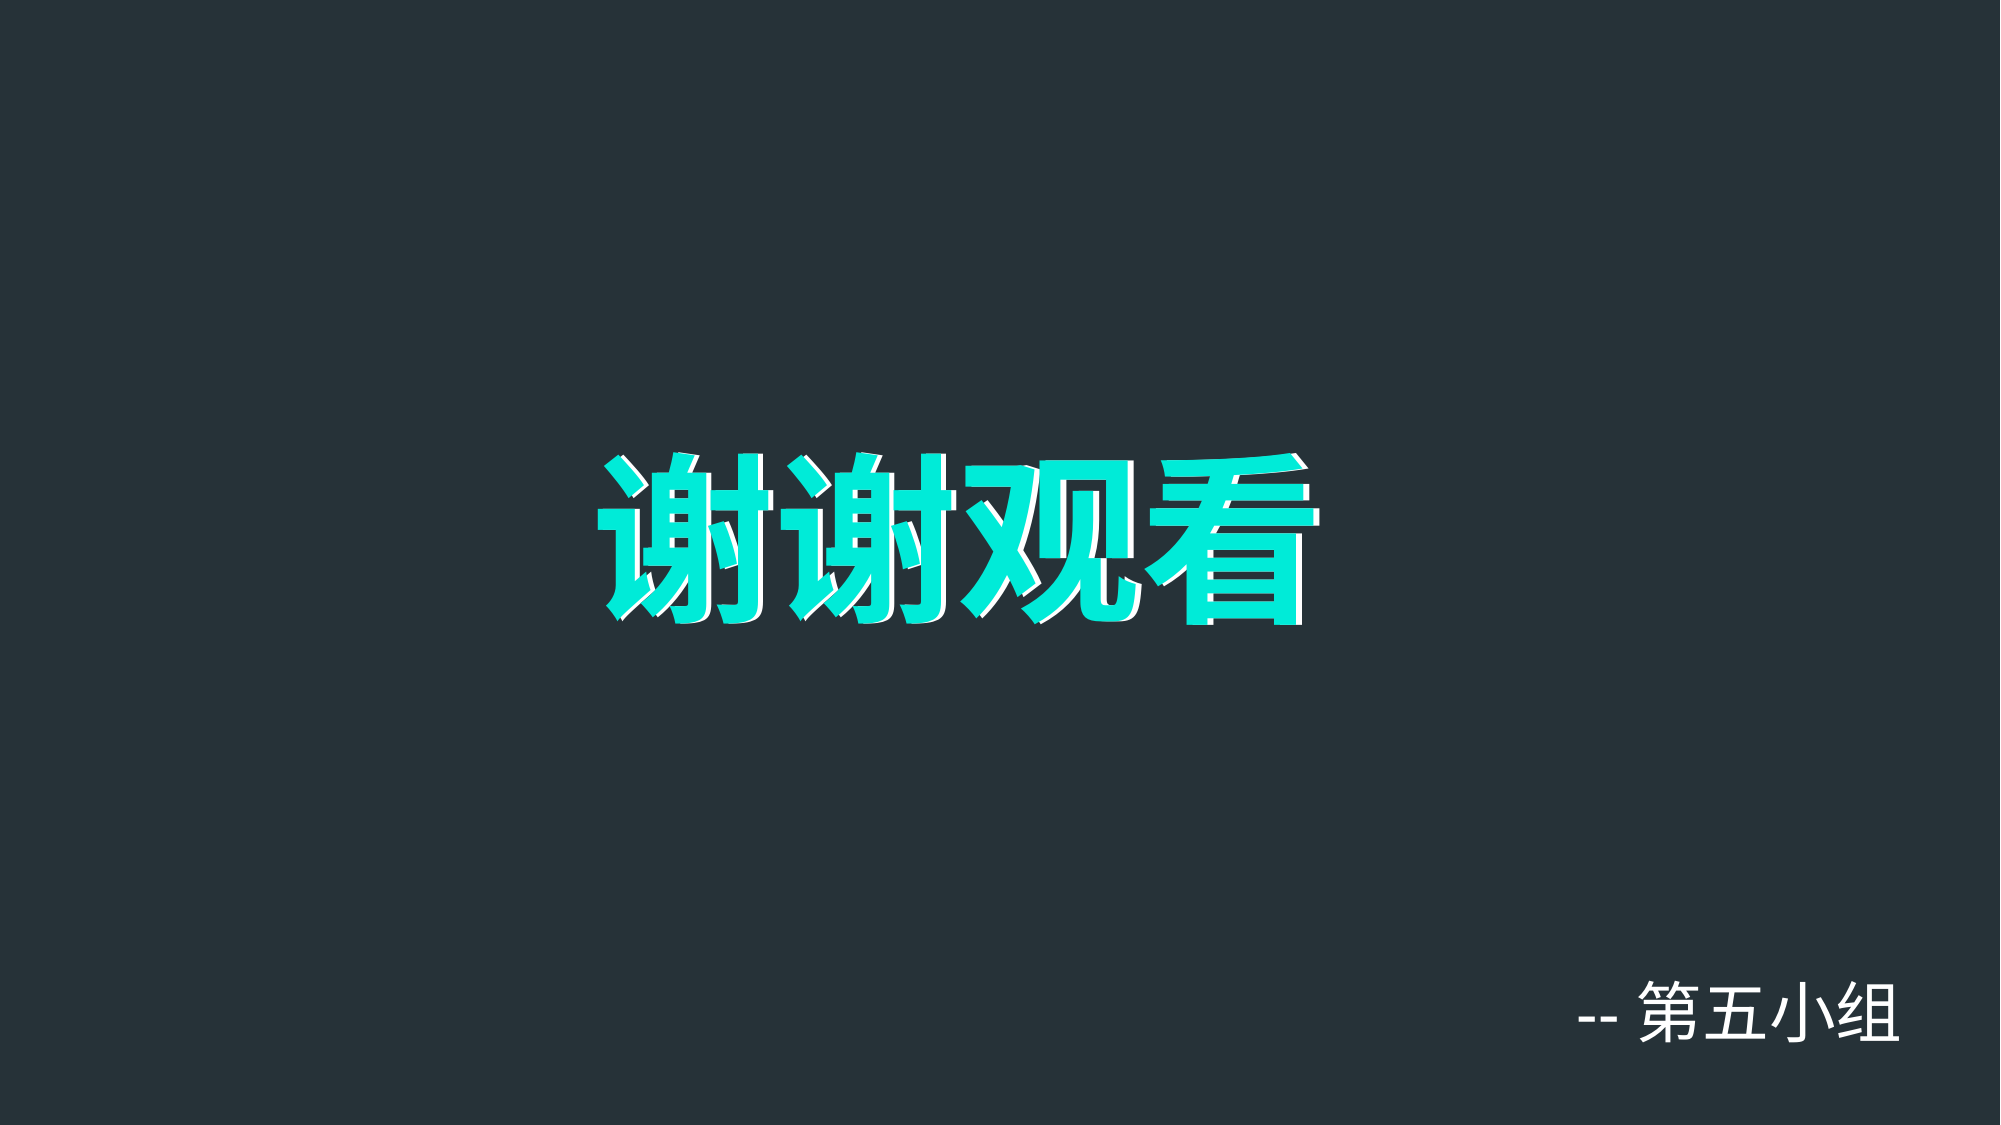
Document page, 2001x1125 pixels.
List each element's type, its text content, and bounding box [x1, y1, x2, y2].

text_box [416, 418, 1510, 656]
text_box --第五小组 [1562, 963, 1918, 1058]
